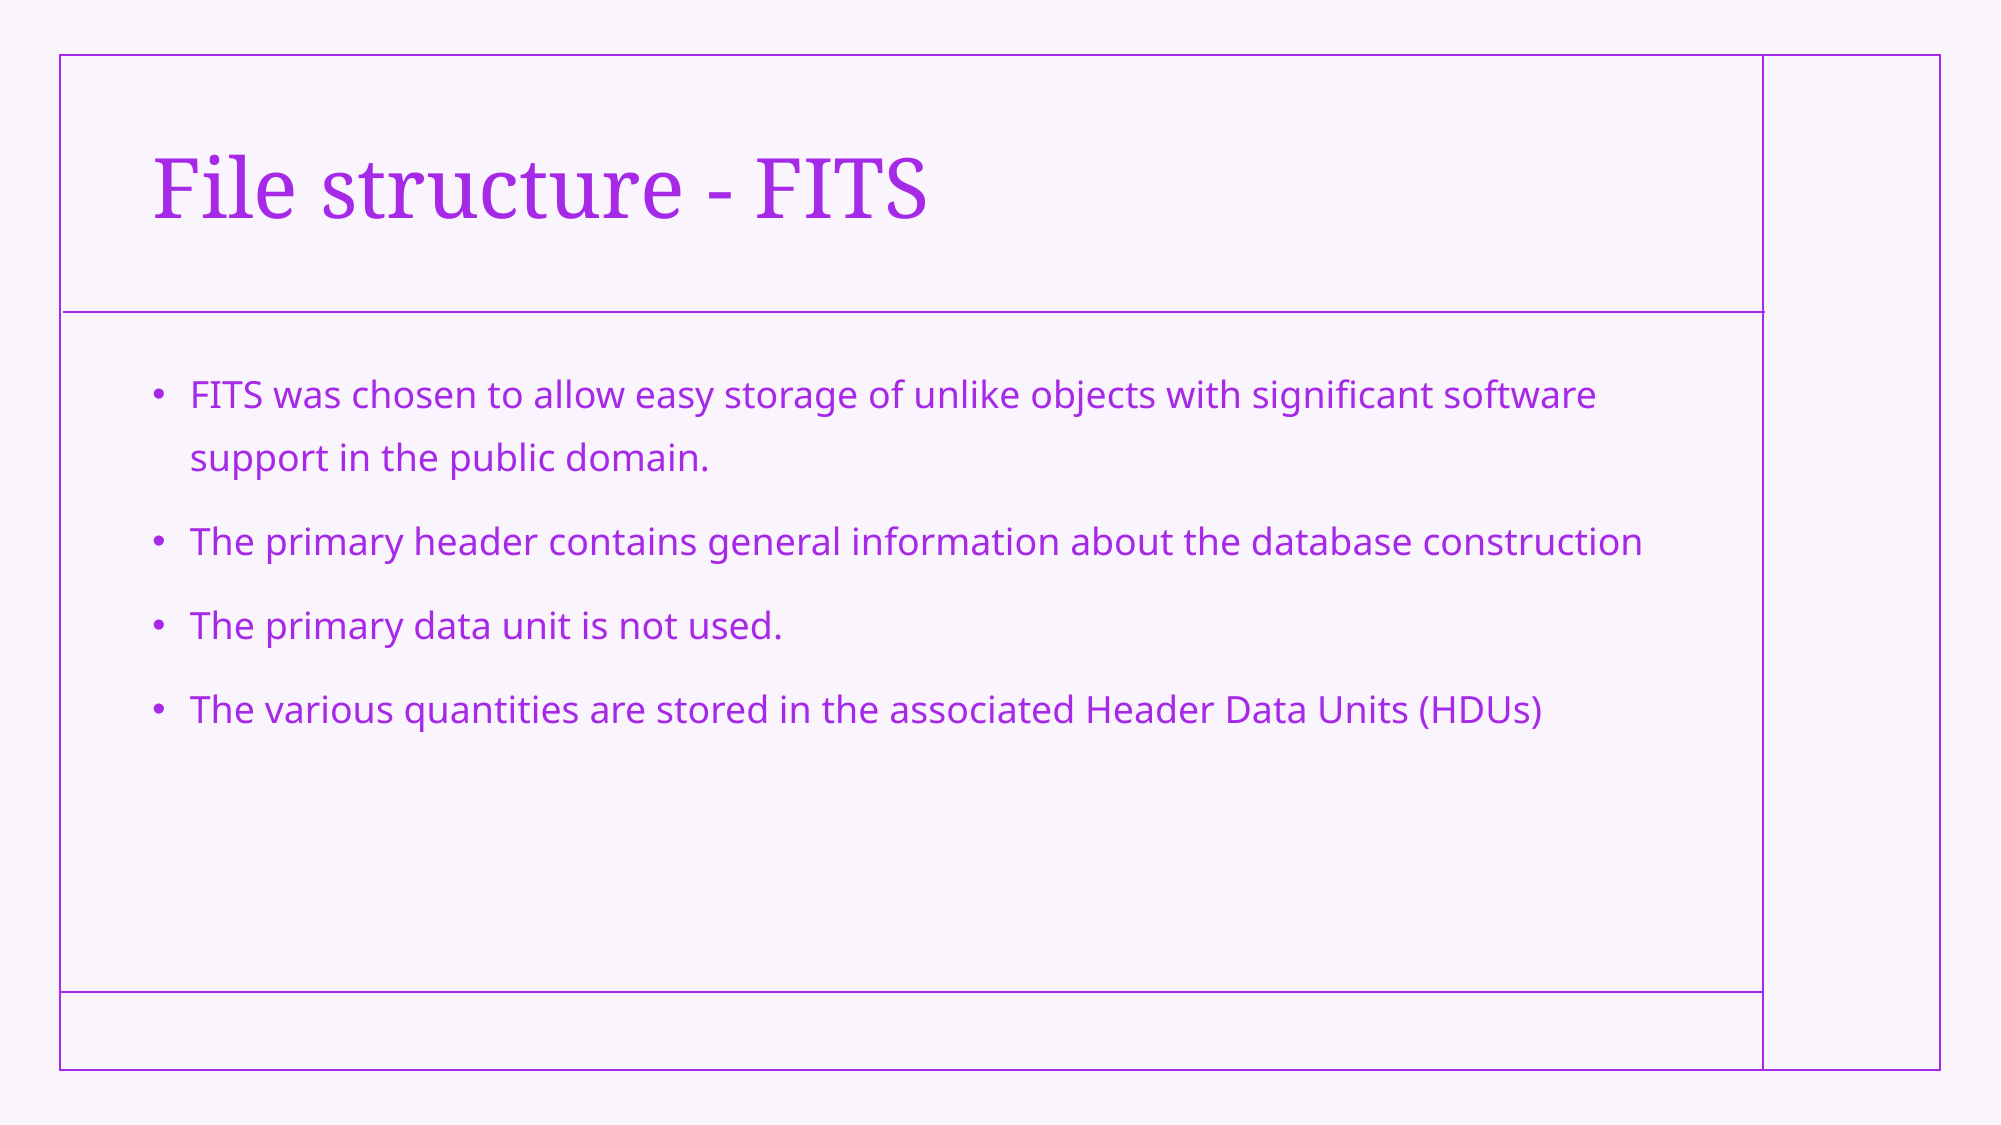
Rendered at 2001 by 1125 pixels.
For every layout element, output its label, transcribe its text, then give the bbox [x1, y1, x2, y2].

list FITS was chosen to allow easy storage of unlike objects with significant software support in the public domain. The primary header contains general information about the database construction The primary data unit is not used. The various quantities are stored in the associated Header Data Units (HDUs) [137, 345, 1701, 944]
title File structure - FITS [137, 89, 1701, 294]
